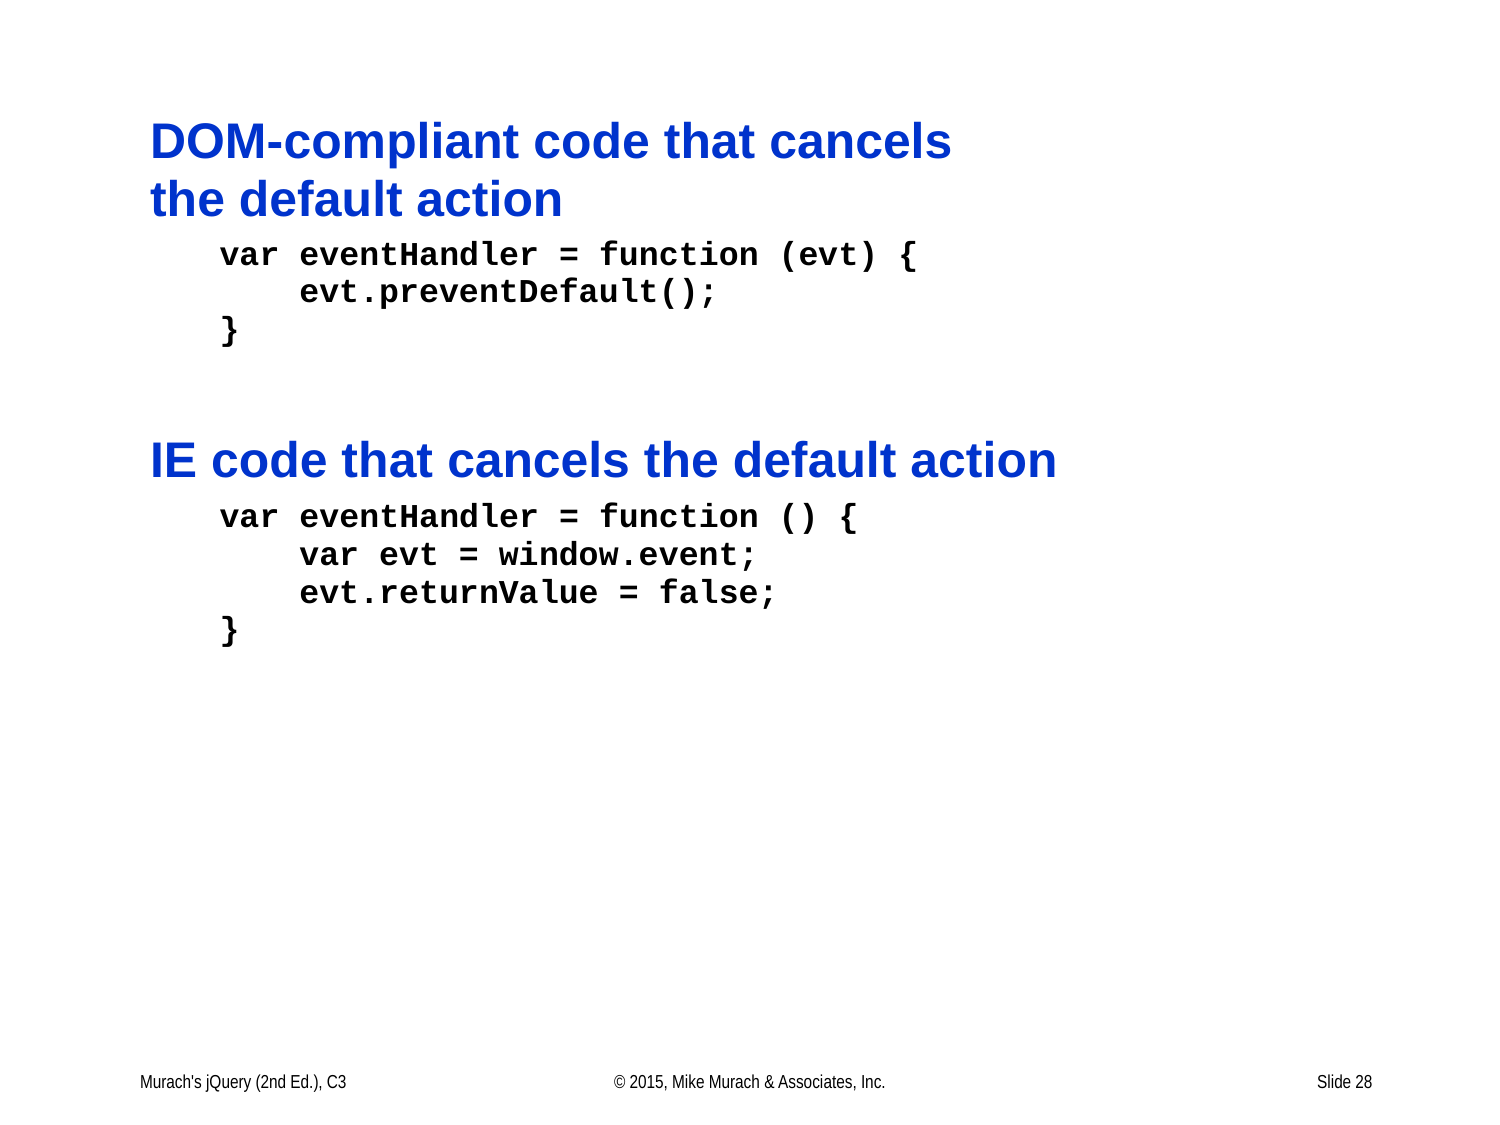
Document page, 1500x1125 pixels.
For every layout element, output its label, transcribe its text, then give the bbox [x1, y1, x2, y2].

slide_number Murach's jQuery (2nd Ed.), C3 [125, 1025, 450, 1100]
footer © 2015, Mike Murach & Associates, Inc. [474, 1025, 1025, 1100]
slide_number Slide 28 [1074, 1025, 1388, 1100]
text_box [149, 112, 1348, 241]
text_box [149, 399, 1348, 502]
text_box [162, 237, 1361, 352]
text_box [162, 499, 1361, 653]
